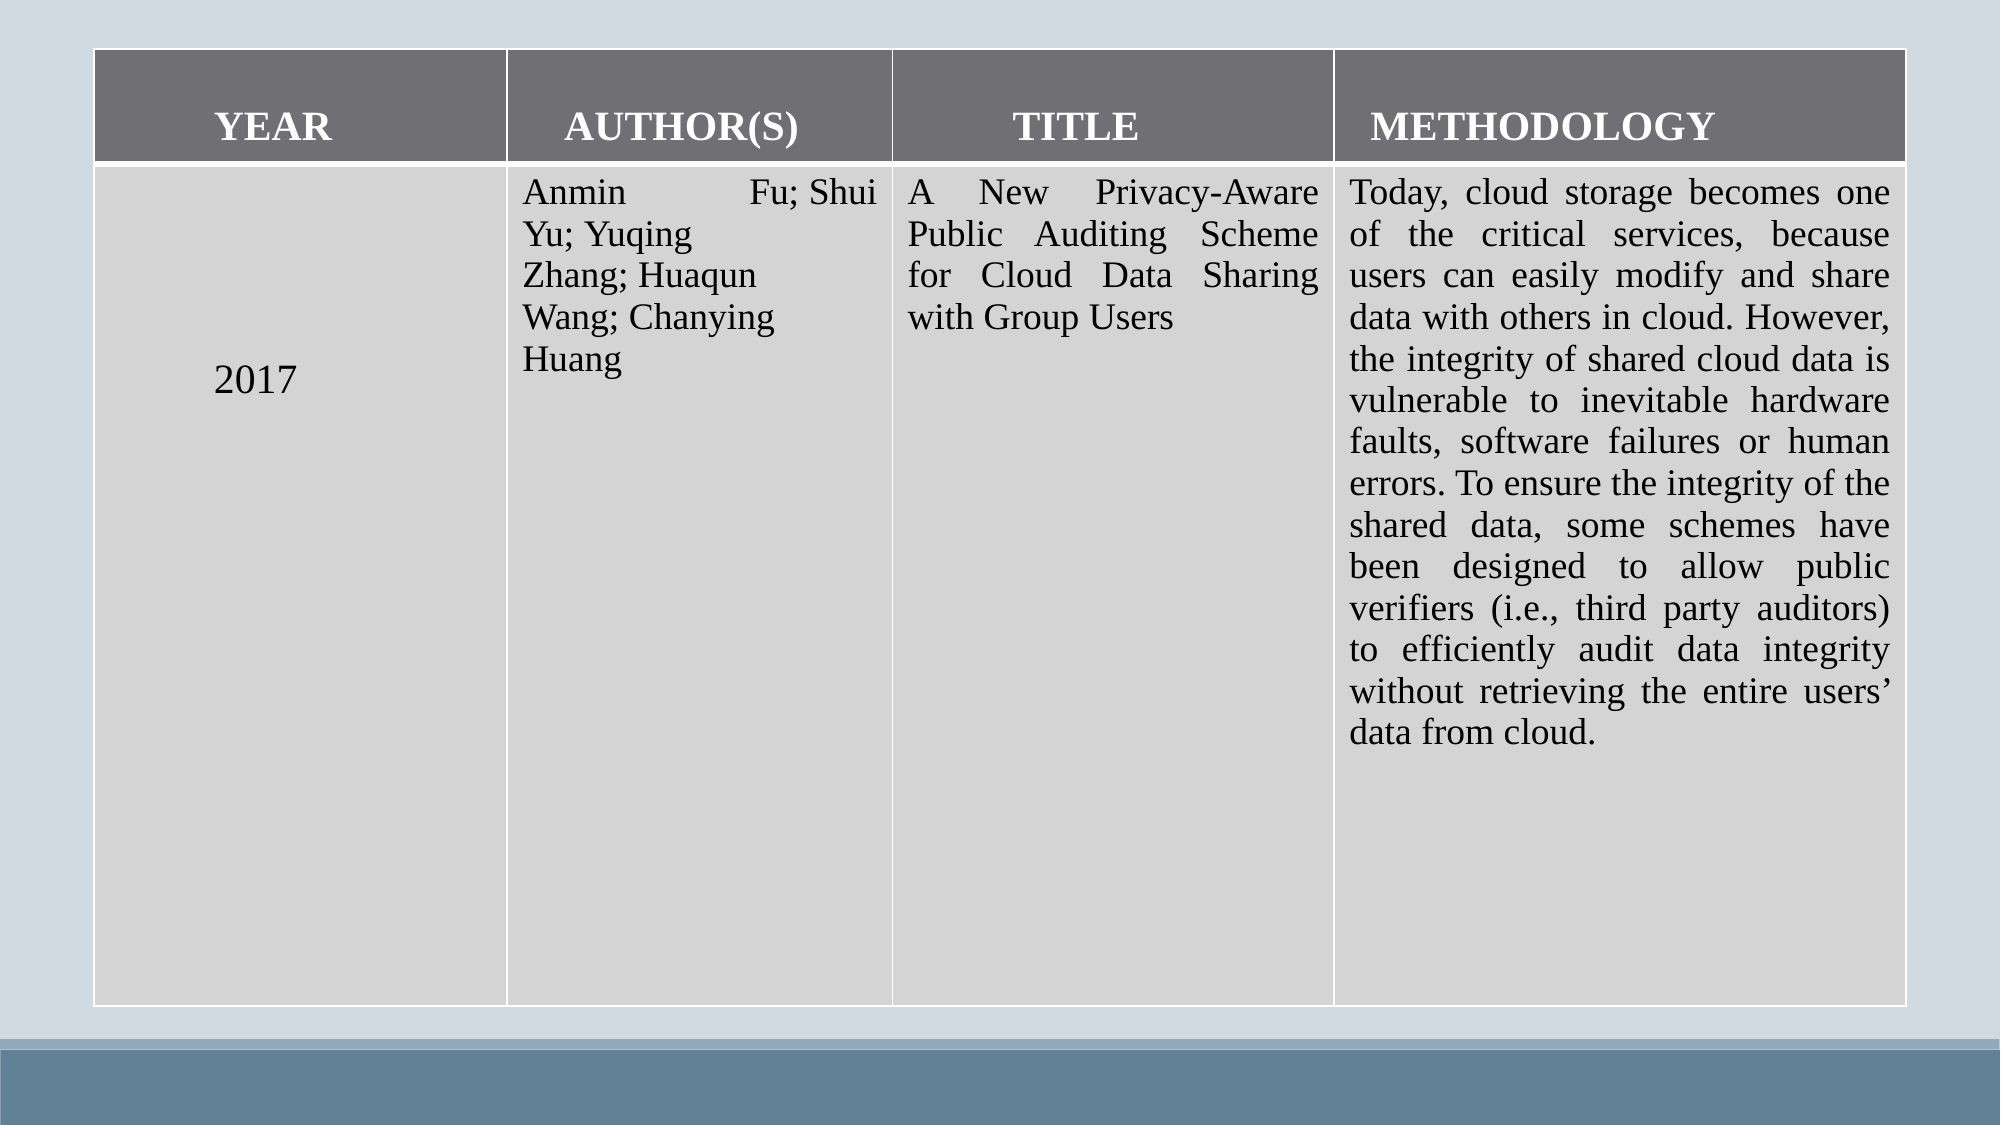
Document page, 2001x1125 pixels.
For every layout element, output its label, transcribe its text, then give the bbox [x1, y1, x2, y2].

table_cell Today, cloud storage becomes one of the critical services, because users can easily modify and share data with others in cloud. However, the integrity of shared cloud data is vulnerable to inevitable hardware faults, software failures or human errors. To ensure the integrity of the shared data, some schemes have been designed to allow public verifiers (i.e., third party auditors) to efficiently audit data integrity without retrieving the entire users’ data from cloud. [1335, 167, 1905, 1005]
table_header YEAR [95, 50, 506, 161]
table_header METHODOLOGY [1335, 50, 1905, 161]
table_cell A New Privacy-Aware Public Auditing Scheme for Cloud Data Sharing with Group Users [893, 167, 1333, 1005]
table_cell Anmin Fu; Shui Yu; Yuqing Zhang; Huaqun Wang; Chanying Huang [508, 167, 892, 1005]
table_header AUTHOR(S) [508, 50, 892, 161]
table_header TITLE [893, 50, 1333, 161]
table_cell 2017 [95, 167, 506, 1005]
